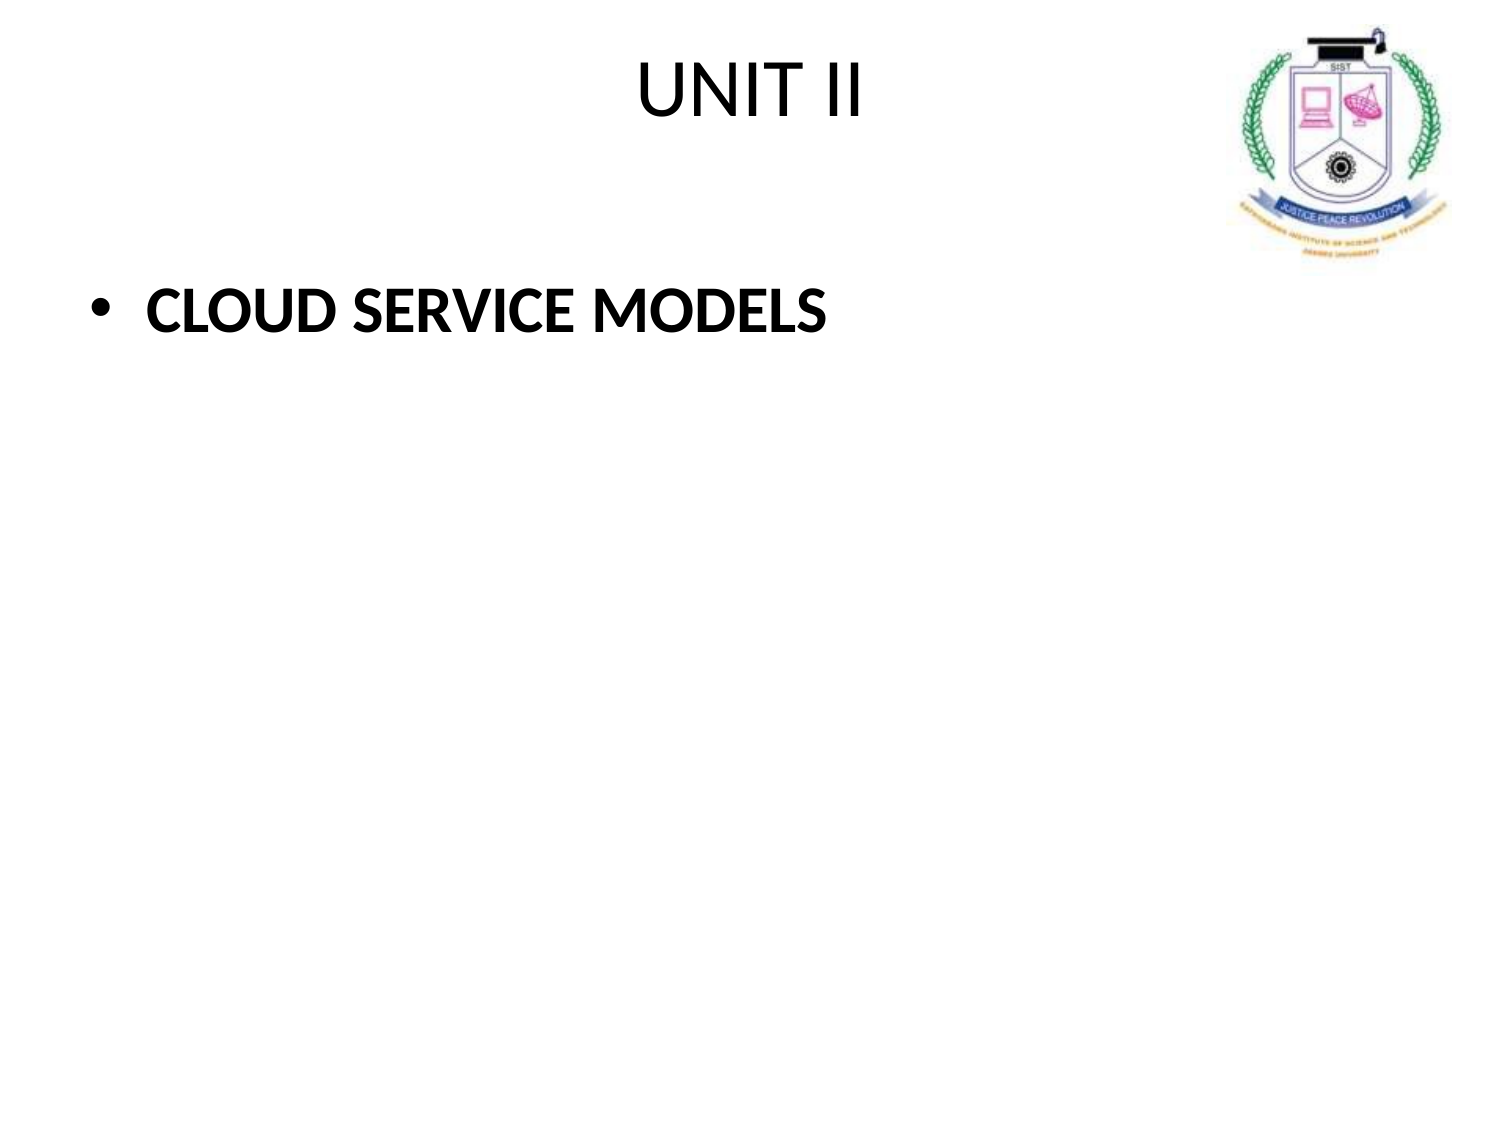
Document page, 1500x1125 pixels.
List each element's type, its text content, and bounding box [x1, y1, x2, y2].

picture [1226, 24, 1452, 276]
title UNIT II [633, 31, 868, 222]
text_box CLOUD SERVICE MODELS [87, 263, 835, 346]
